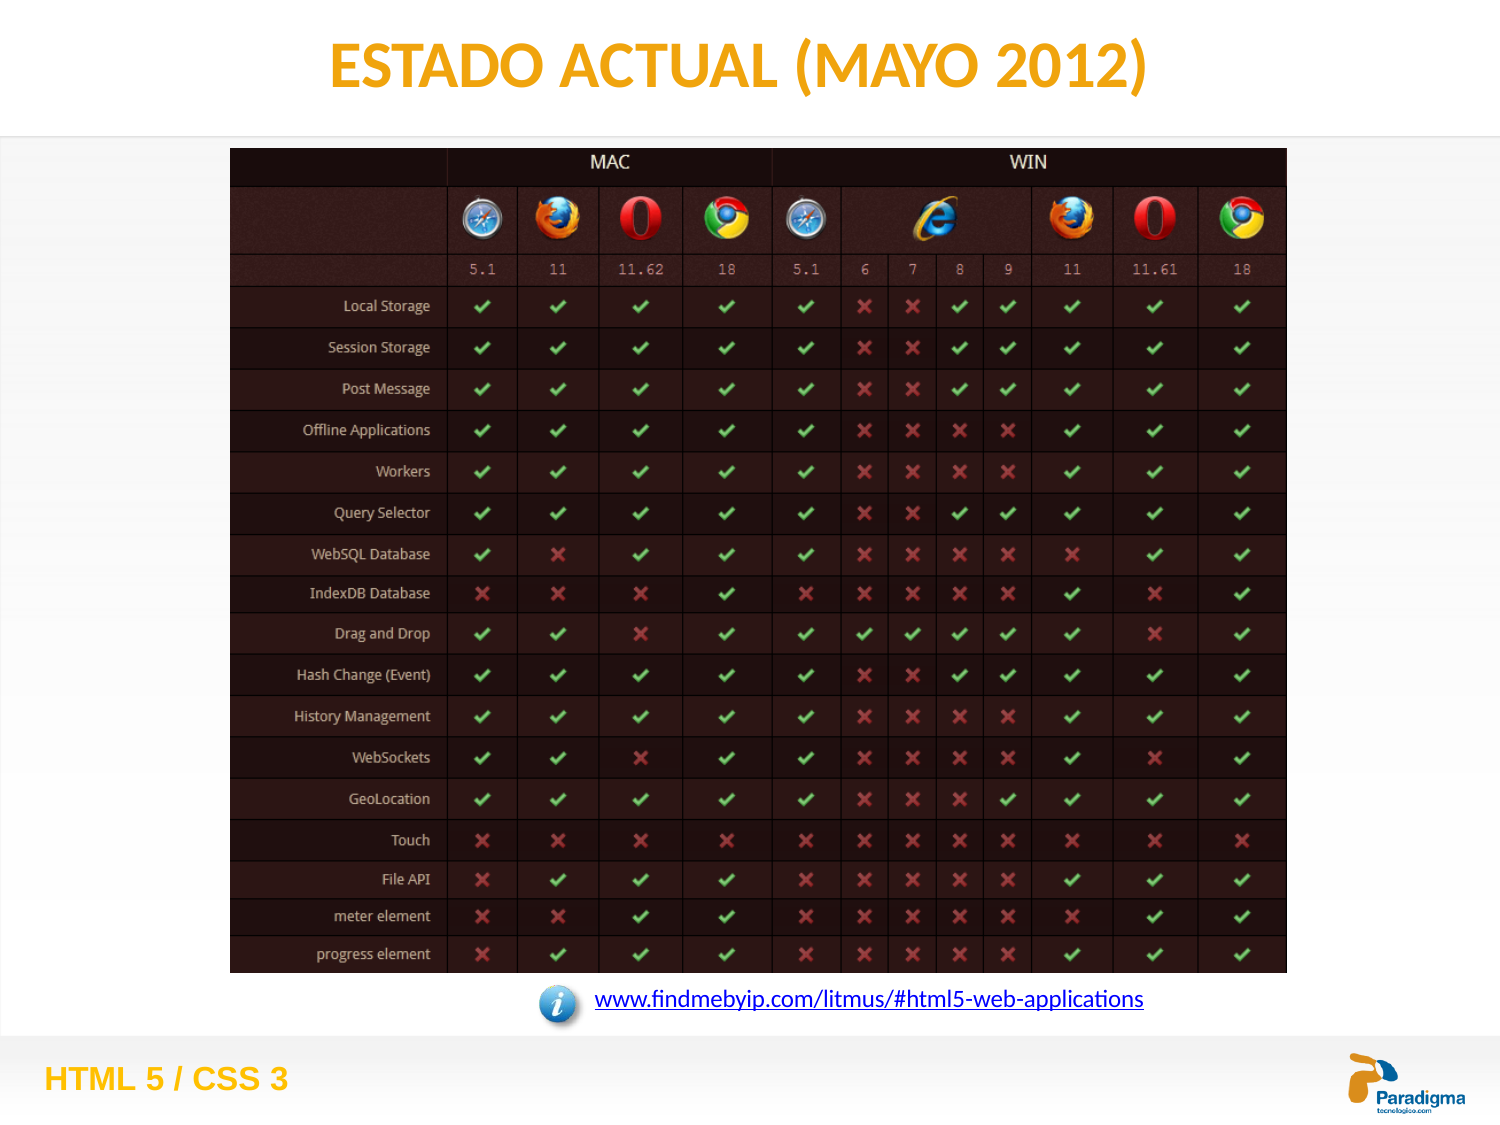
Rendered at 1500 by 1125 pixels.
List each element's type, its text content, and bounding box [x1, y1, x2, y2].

title ESTADO ACTUAL (MAYO 2012) [204, 18, 1284, 209]
picture [0, 136, 1500, 1125]
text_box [532, 979, 590, 1037]
text_box www.findmebyip.com/litmus/#html5-web-applications [592, 980, 1156, 1012]
footer HTML 5 / CSS 3 [42, 1058, 291, 1125]
